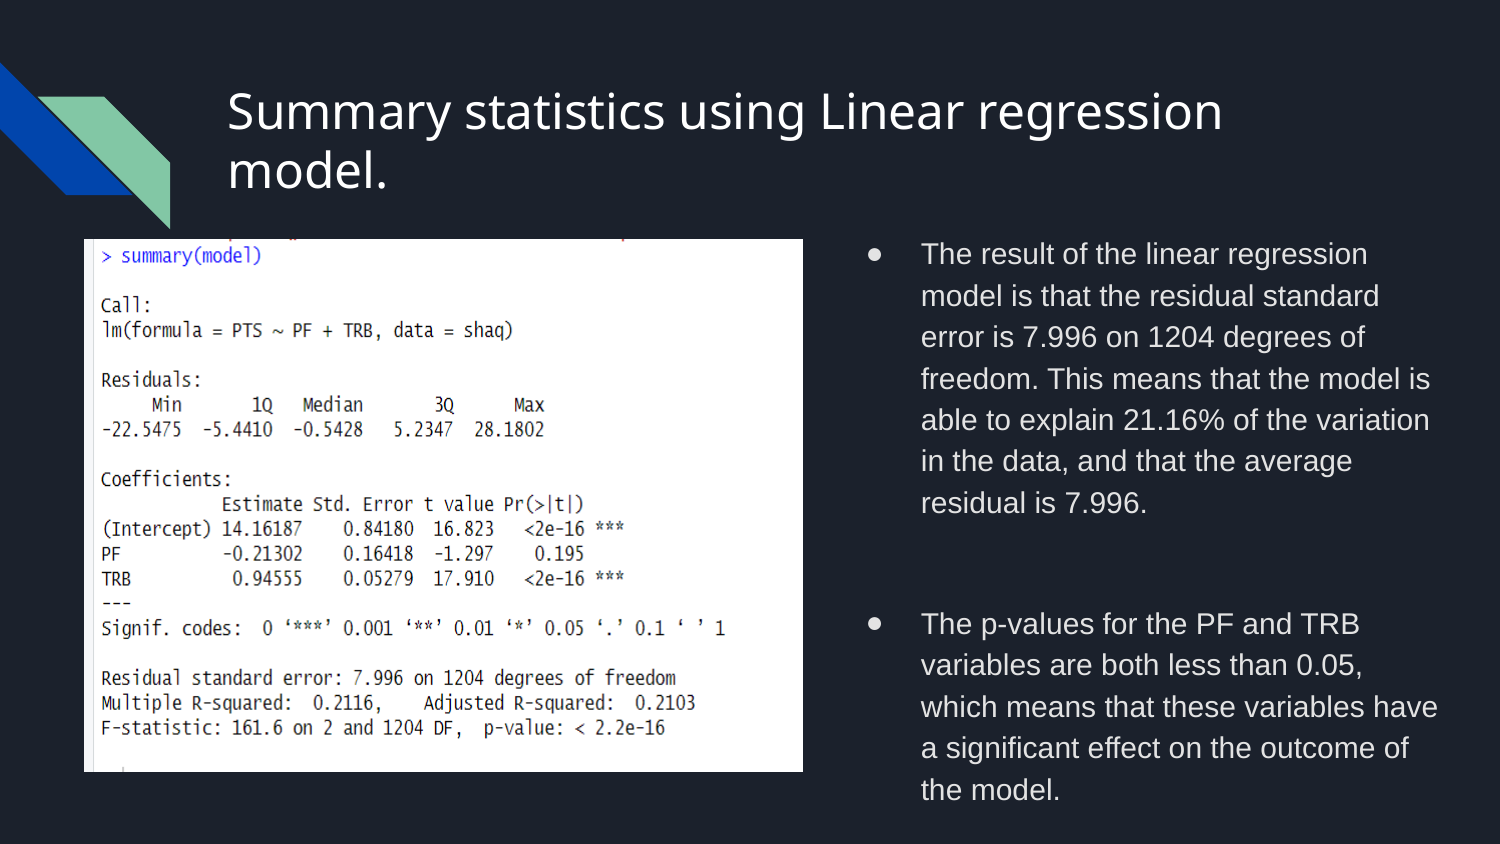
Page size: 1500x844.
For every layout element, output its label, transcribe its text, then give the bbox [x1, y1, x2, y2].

title Summary statistics using Linear regression model. [212, 64, 1368, 215]
picture [84, 238, 804, 773]
list The result of the linear regression model is that the residual standard error is 7.996 on 1204 degrees of freedom. This means that the model is able to explain 21.16% of the variation in the data, and that the average residual is 7.996. The p-values for the PF and TRB variables are both less than 0.05, which means that these variables have a significant effect on the outcome of the model. [825, 214, 1456, 828]
